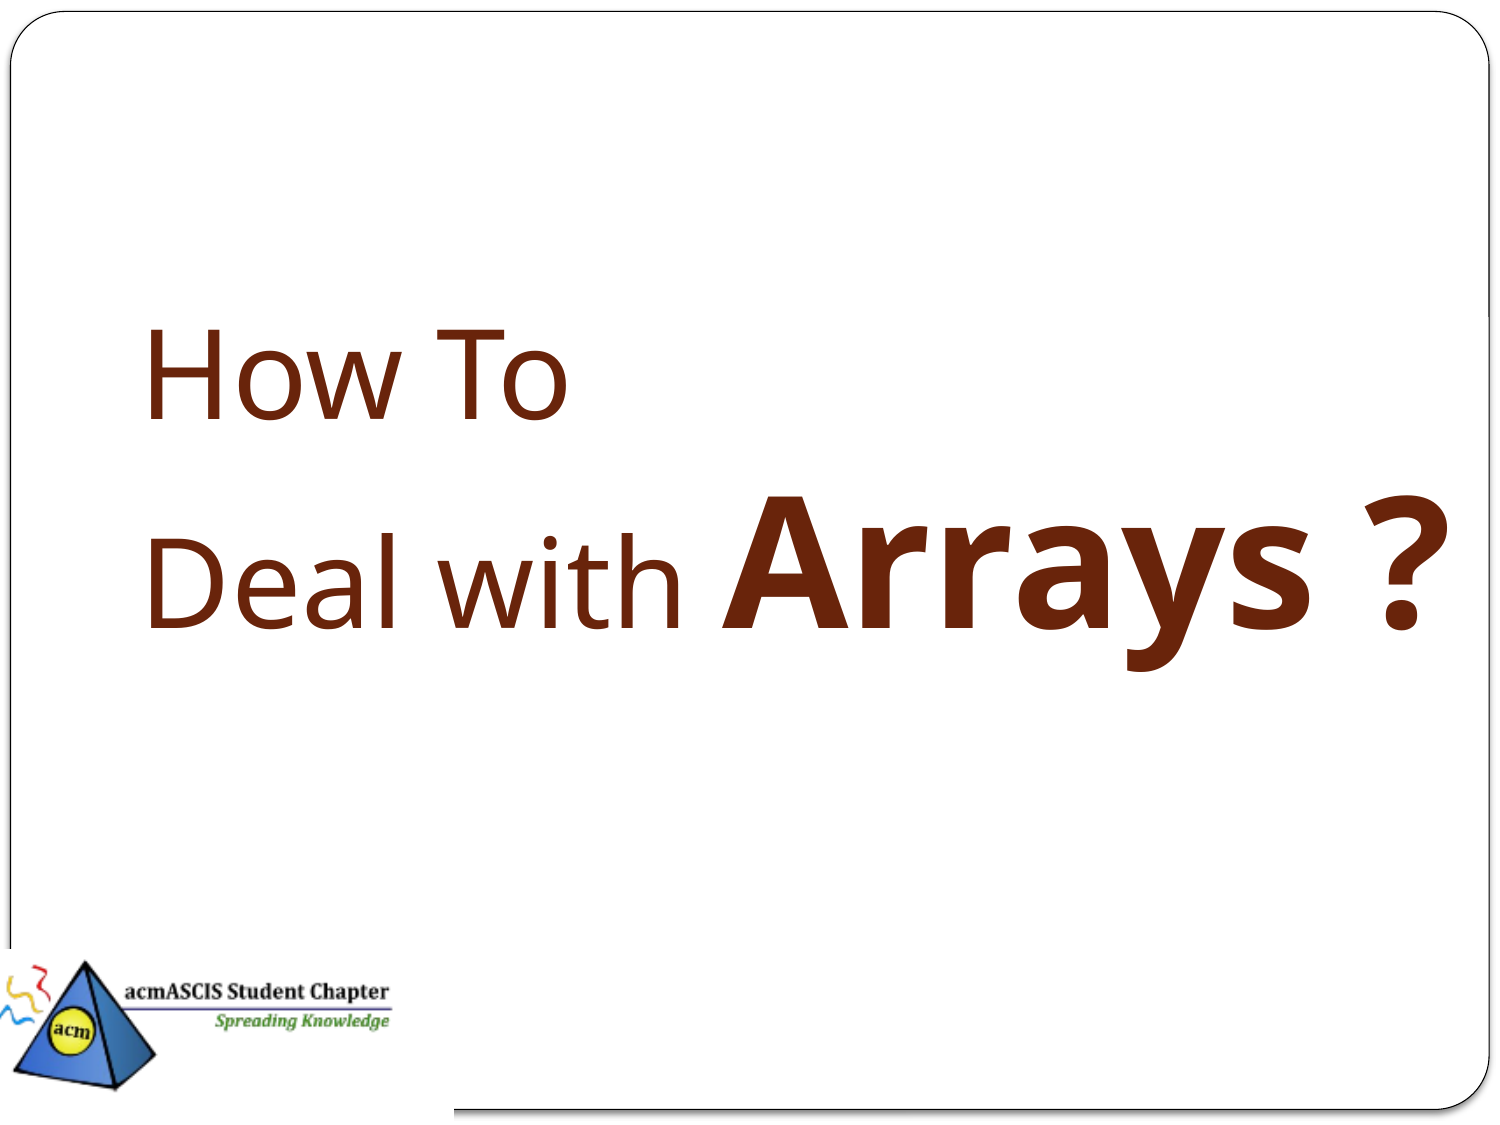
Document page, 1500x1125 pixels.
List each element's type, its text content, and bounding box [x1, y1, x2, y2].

text_box How To Deal with Arrays ? [125, 287, 1500, 529]
picture [0, 949, 454, 1125]
